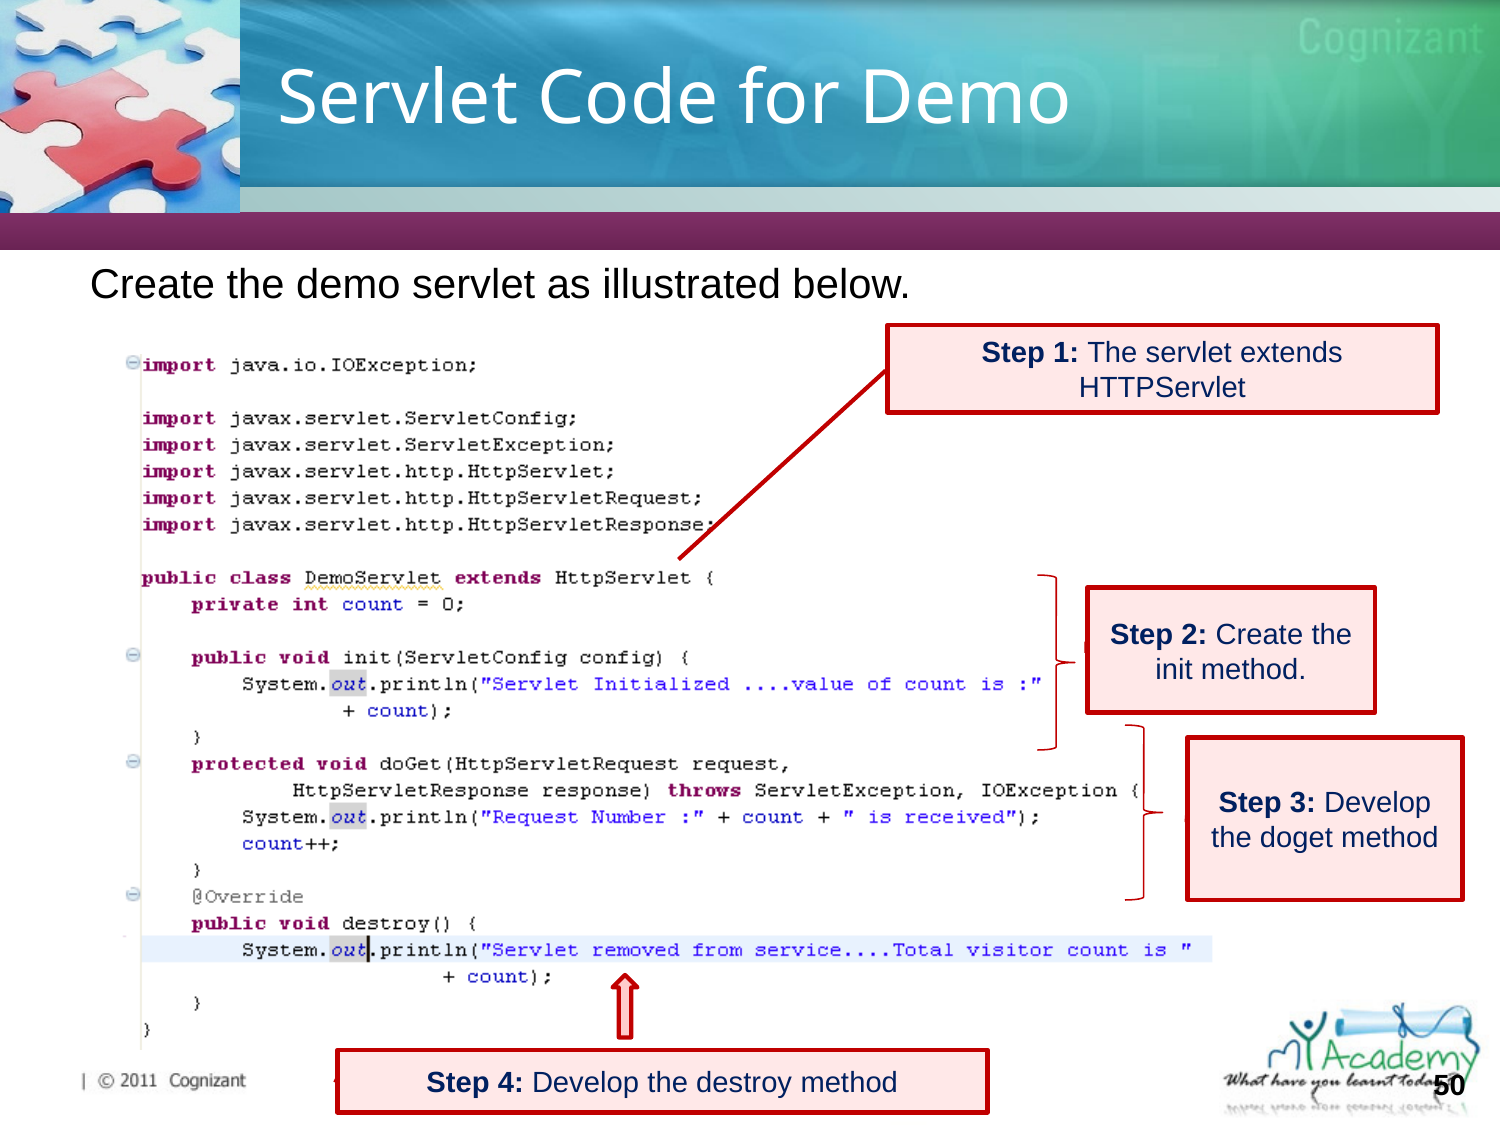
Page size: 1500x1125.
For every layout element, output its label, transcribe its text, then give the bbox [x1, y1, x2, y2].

text_box Step 3: Develop the doget method [1229, 735, 1465, 902]
picture [0, 250, 1500, 1125]
text_box Step 1: The servlet extends HTTPServlet [885, 323, 1440, 415]
slide_number 50 [1418, 1059, 1492, 1112]
text_box Create the demo servlet as illustrated below. [74, 249, 1438, 329]
text_box Step 2: Create the init method. [1229, 585, 1377, 715]
picture [0, 0, 262, 213]
text_box Step 4: Develop the destroy method [333, 1059, 990, 1115]
title Servlet Code for Demo [262, 0, 1500, 188]
